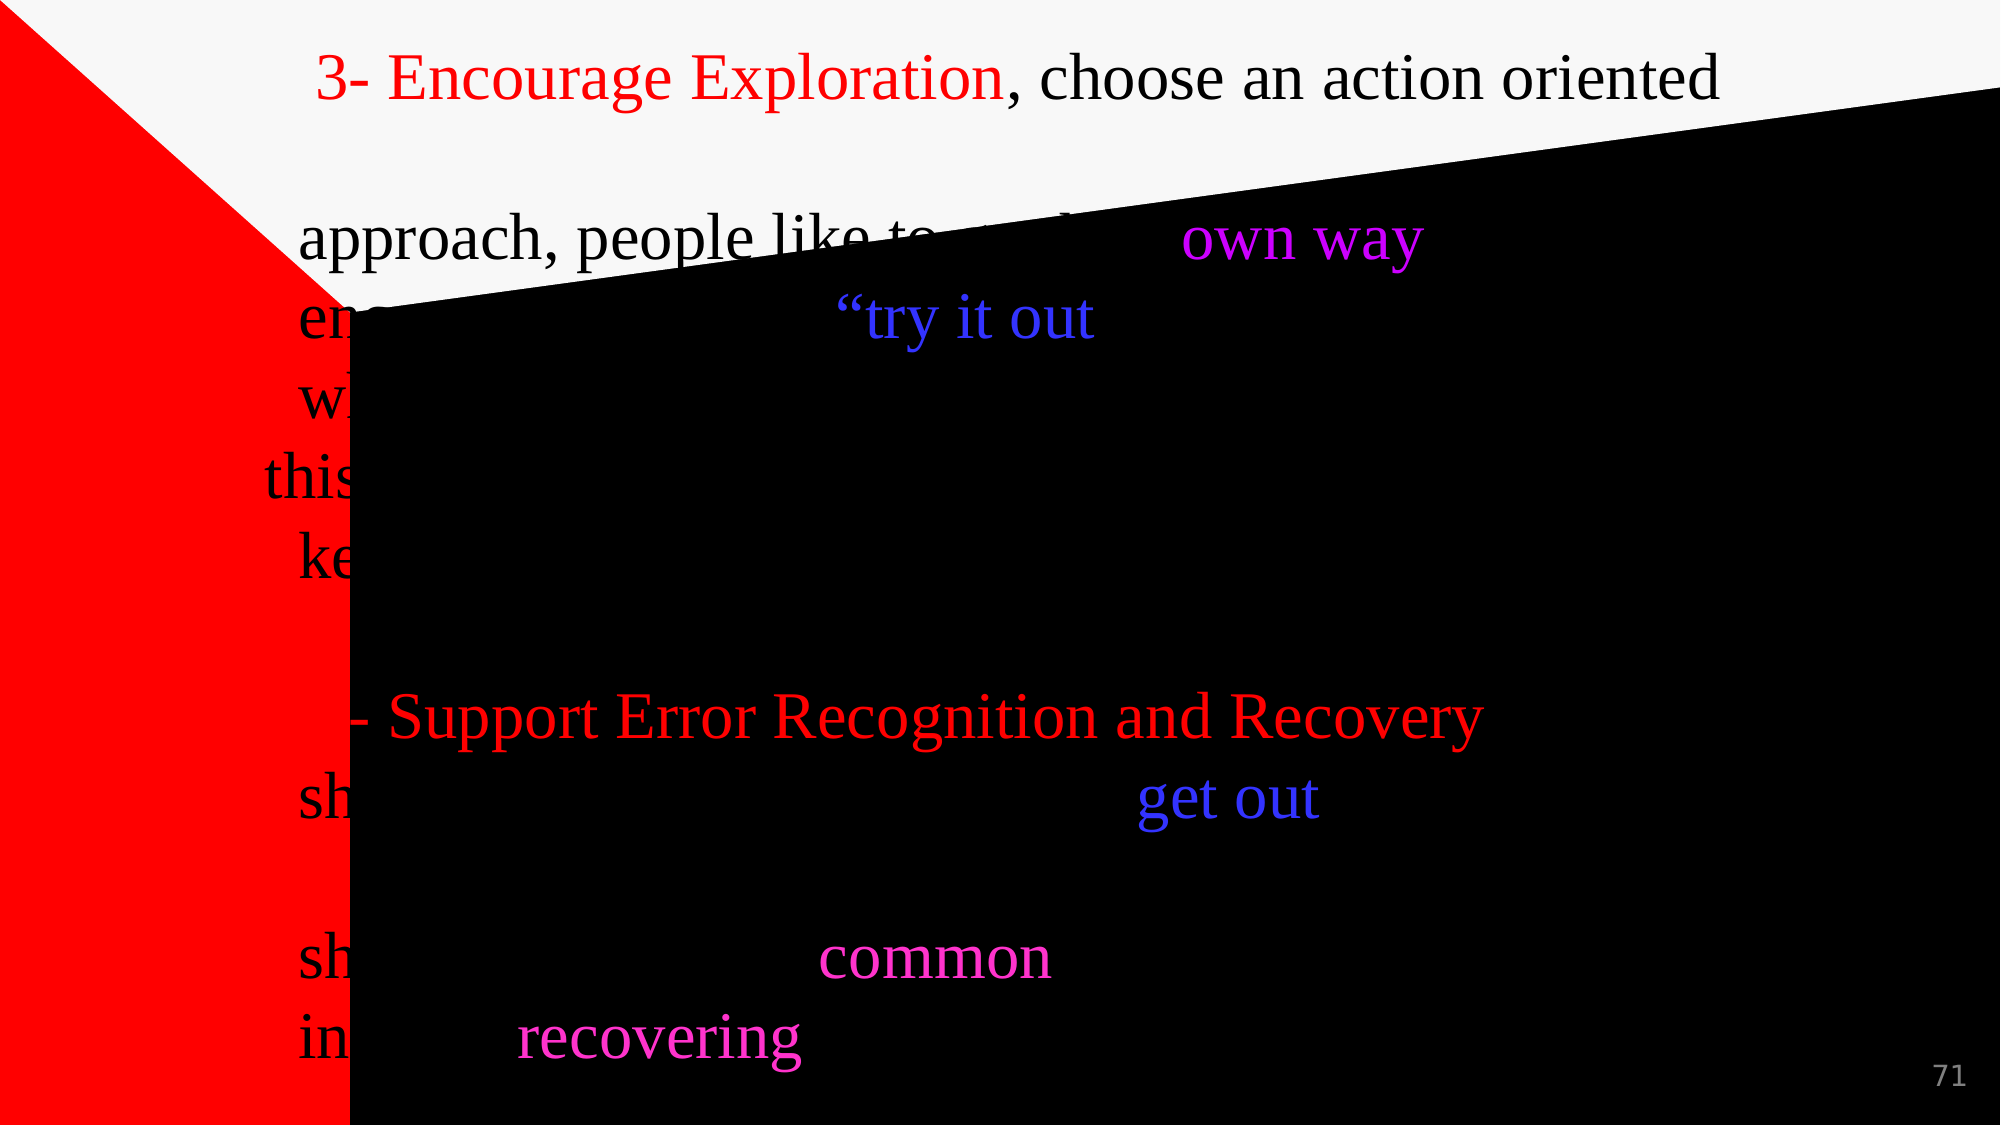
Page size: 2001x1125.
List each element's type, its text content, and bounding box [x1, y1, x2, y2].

title 3- Encourage Exploration, choose an action oriented approach, people like to go their own way, so encourage practice, “try it out”, they want to know what is inside the box, what happens if they press this key. 4- Support Error Recognition and Recovery, you should make it easy for user to get out of trouble, you should find out the common errors and try to include info for recovering from mistakes.Turn the user loose but give the steps to recover. “ if you make a mistake typing, use the backspace key”, also “ you can always restart the system without damaging the data”. [249, 24, 1750, 1125]
slide_number 71 [1566, 1049, 1984, 1125]
